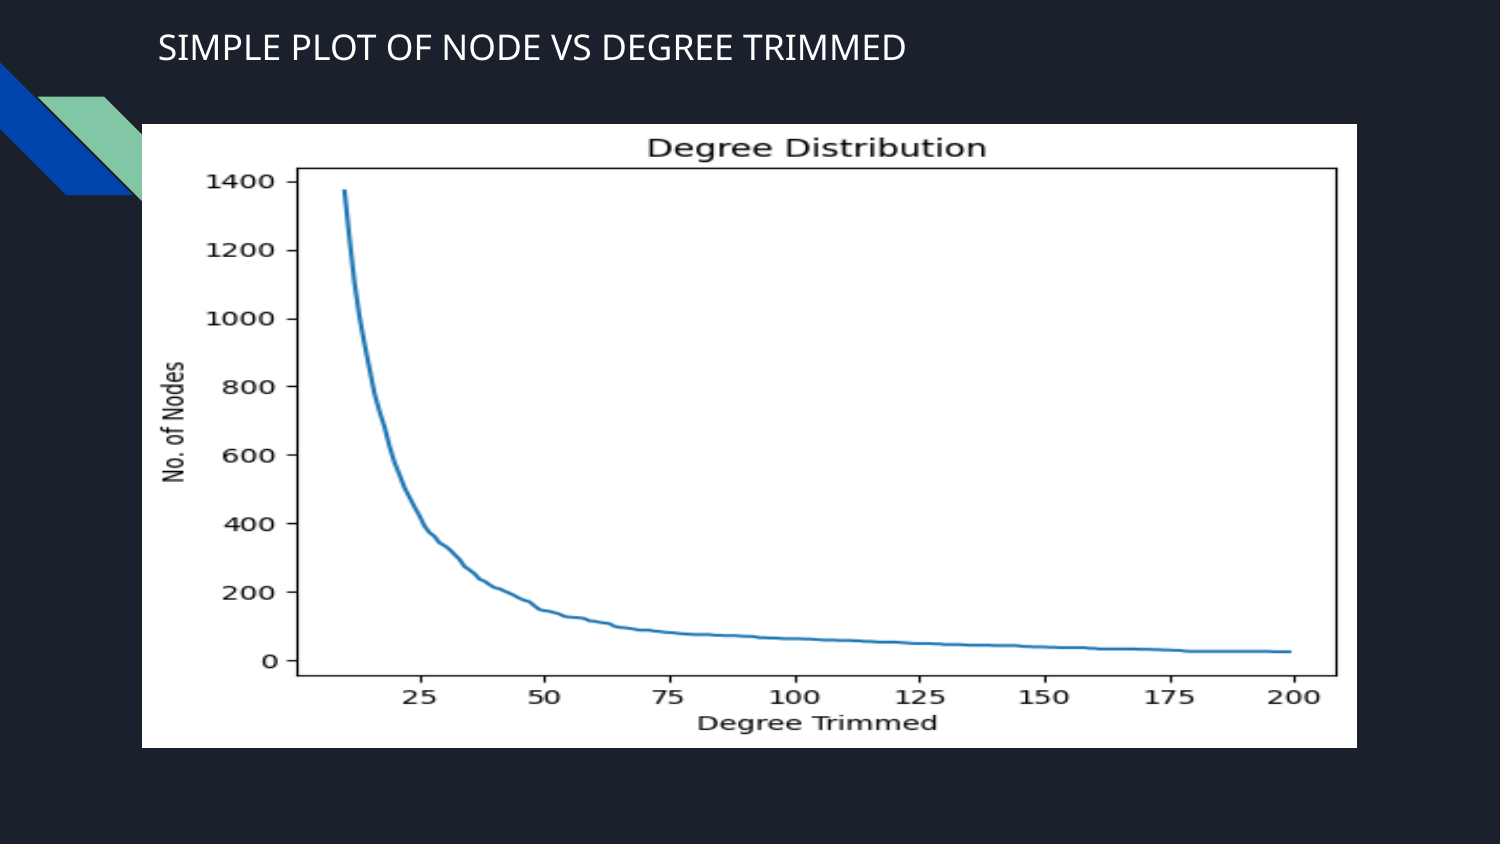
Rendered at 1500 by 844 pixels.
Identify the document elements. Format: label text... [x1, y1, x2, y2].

text_box SIMPLE PLOT OF NODE VS DEGREE TRIMMED [142, 10, 952, 83]
picture [142, 124, 1358, 748]
